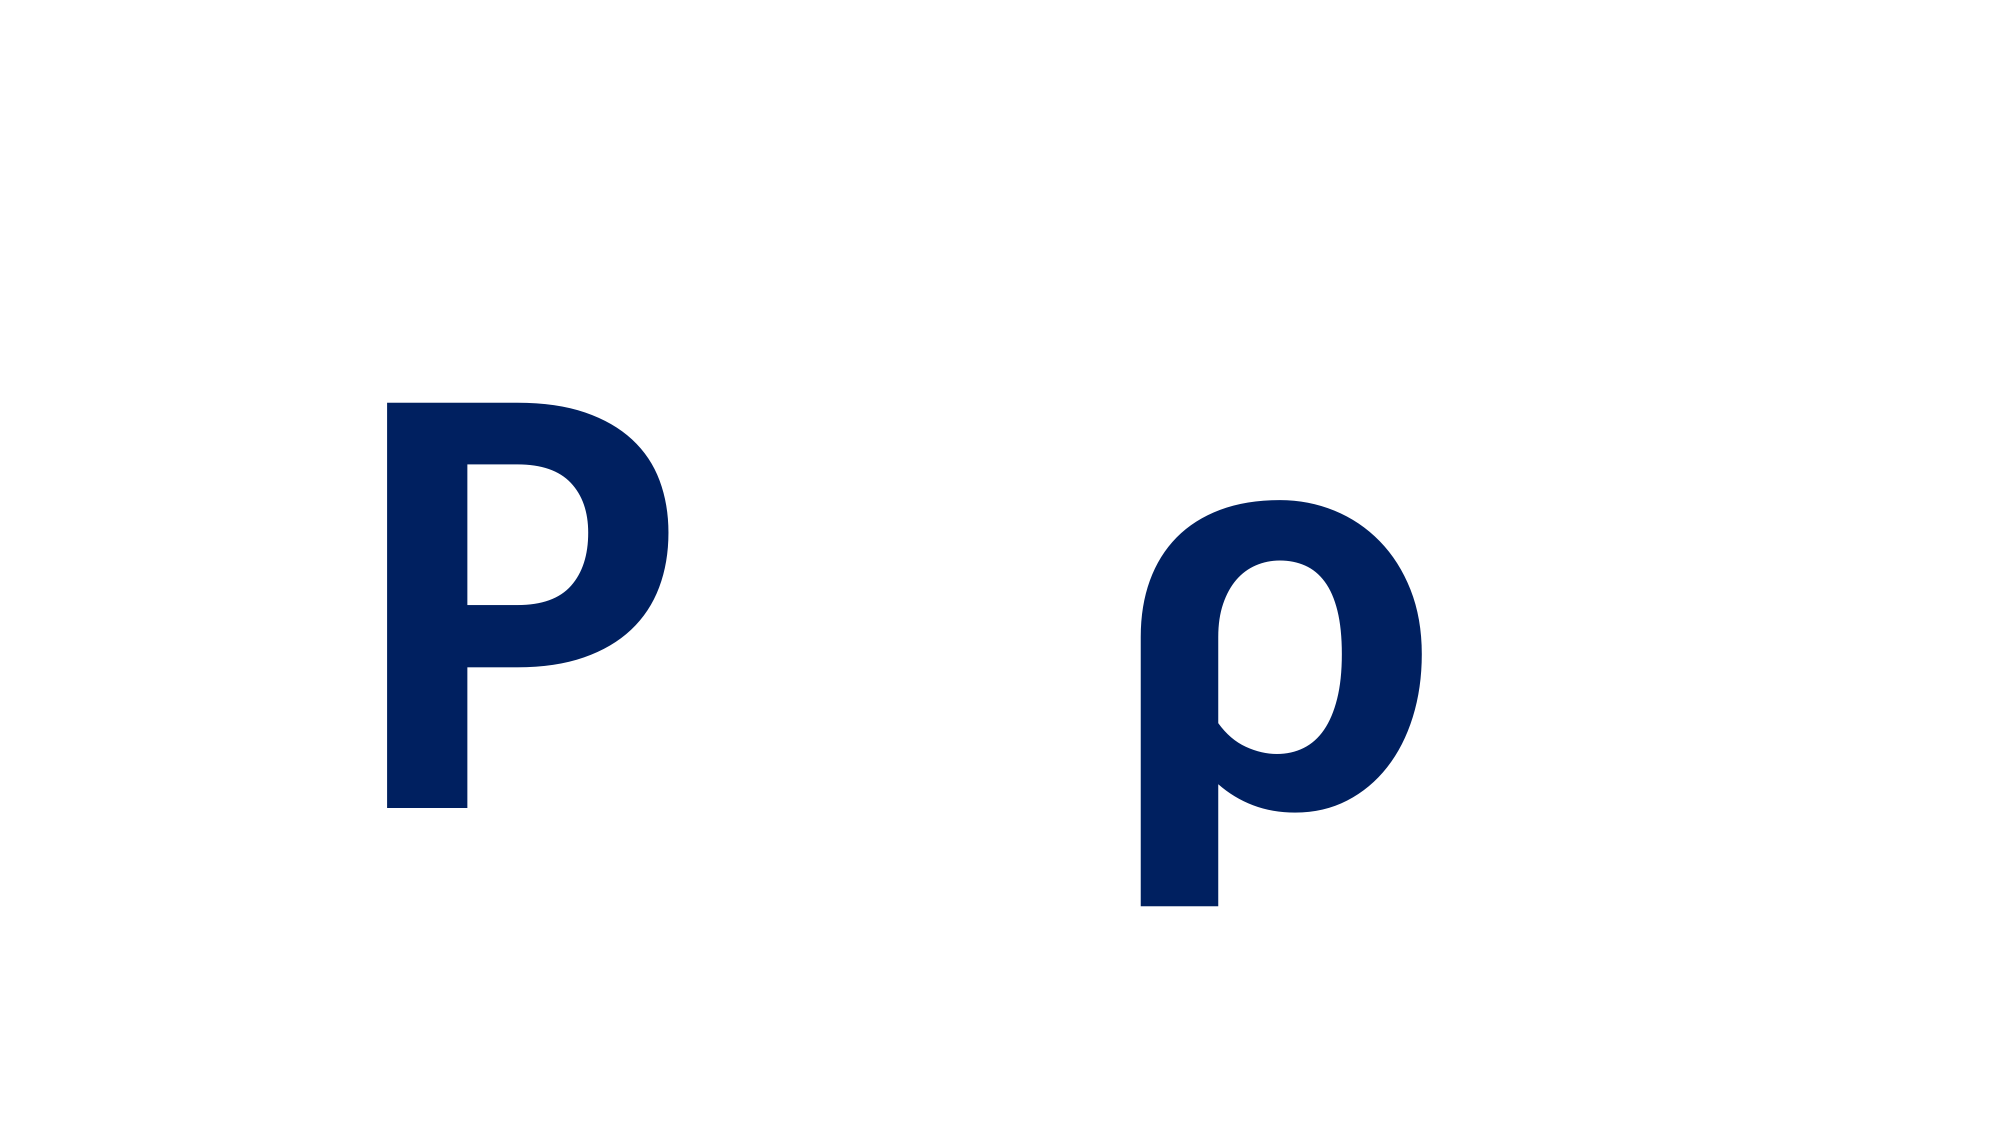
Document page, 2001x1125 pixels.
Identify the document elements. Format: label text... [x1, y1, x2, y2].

text_box Ρ ρ [338, 176, 1662, 941]
